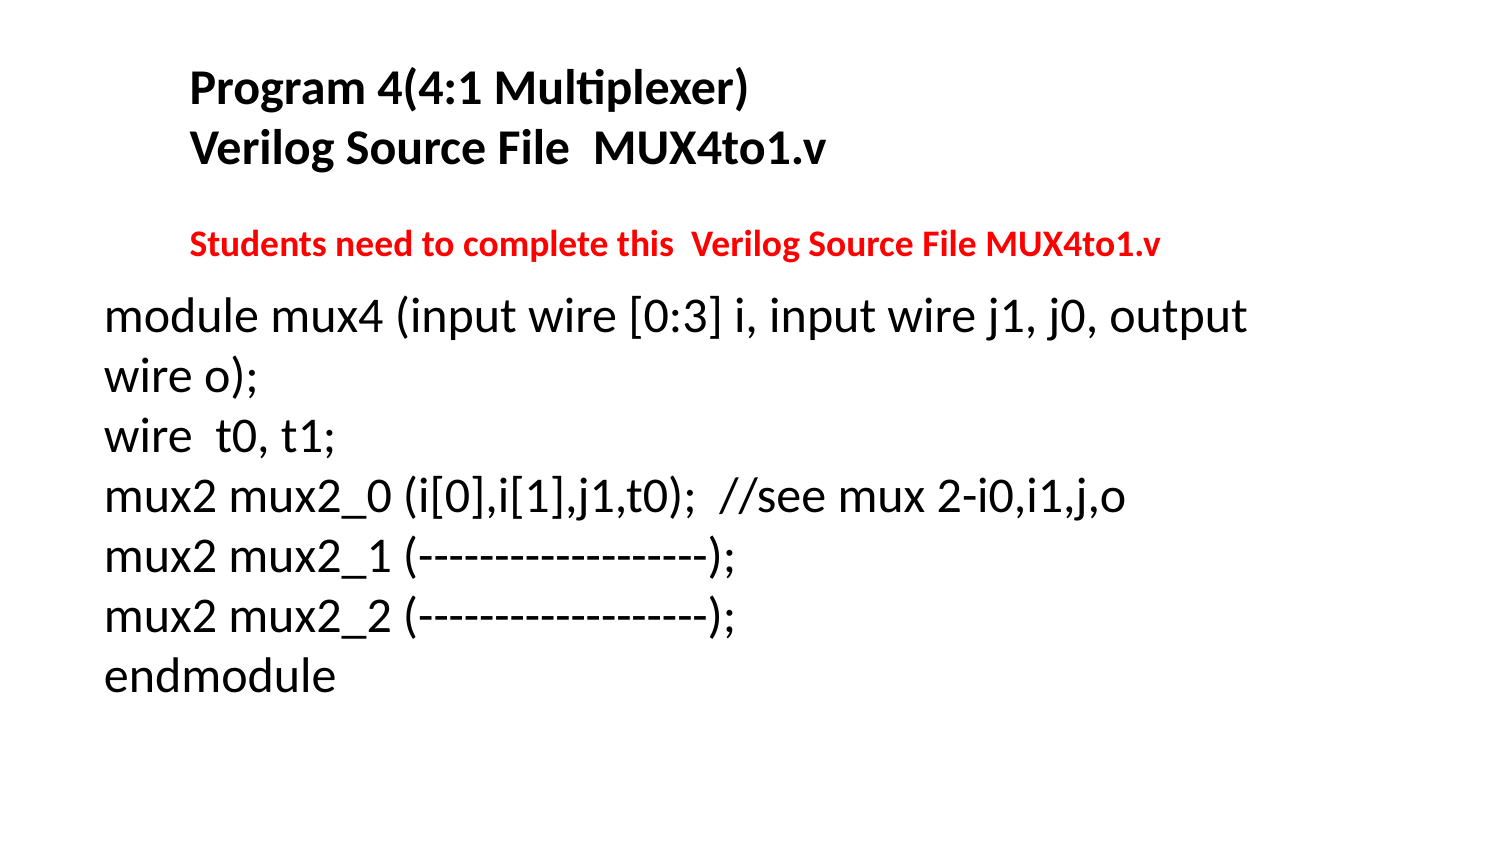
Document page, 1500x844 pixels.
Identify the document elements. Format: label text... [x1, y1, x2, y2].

text_box module mux4 (input wire [0:3] i, input wire j1, j0, output wire o); wire t0, t1; mux2 mux2_0 (i[0],i[1],j1,t0); //see mux 2-i0,i1,j,o mux2 mux2_1 (-------------------); mux2 mux2_2 (-------------------); endmodule [89, 275, 1362, 710]
text_box Program 4(4:1 Multiplexer) Verilog Source File MUX4to1.v Students need to complete this Verilog Source File MUX4to1.v [174, 46, 1438, 272]
